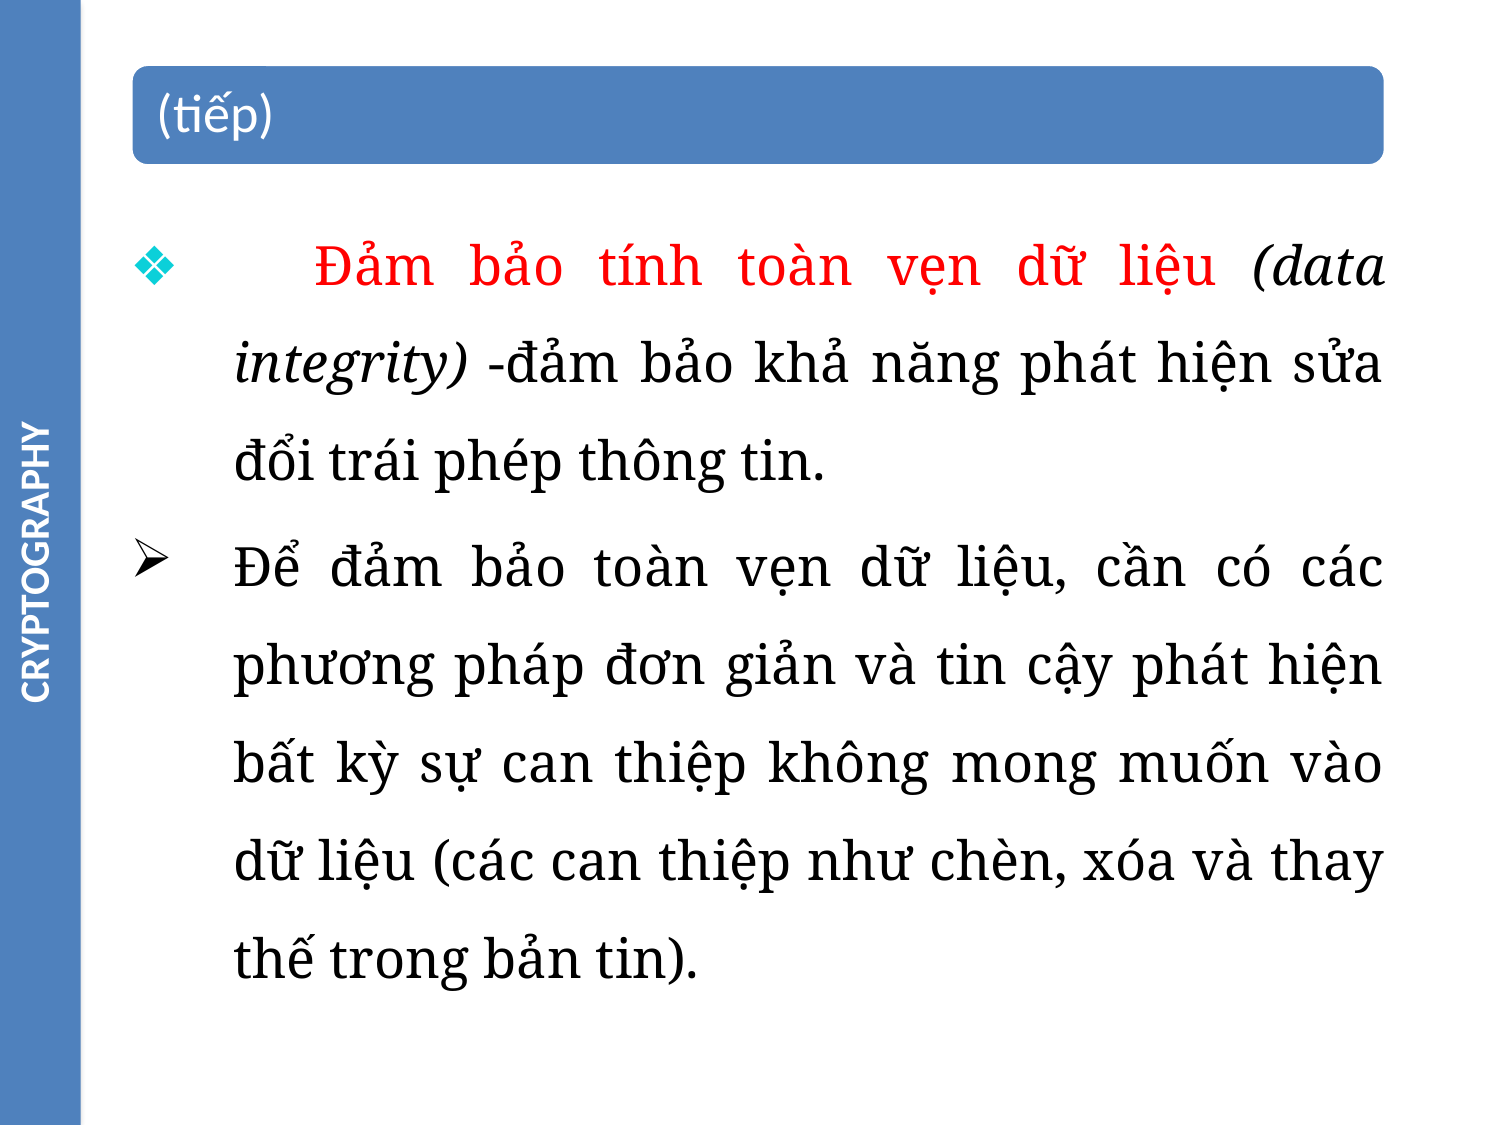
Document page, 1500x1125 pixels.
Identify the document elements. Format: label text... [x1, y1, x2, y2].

text_box ❖ Đảm bảo tính toàn vẹn dữ liệu (data integrity) -đảm bảo khả năng phát hiện sửa đổi trái phép thông tin. Để đảm bảo toàn vẹn dữ liệu, cần có các phương pháp đơn giản và tin cậy phát hiện bất kỳ sự can thiệp không mong muốn vào dữ liệu (các can thiệp như chèn, xóa và thay thế trong bản tin). [130, 198, 1386, 1037]
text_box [130, 62, 1387, 168]
text_box CRYPTOGRAPHY [0, 0, 84, 1125]
